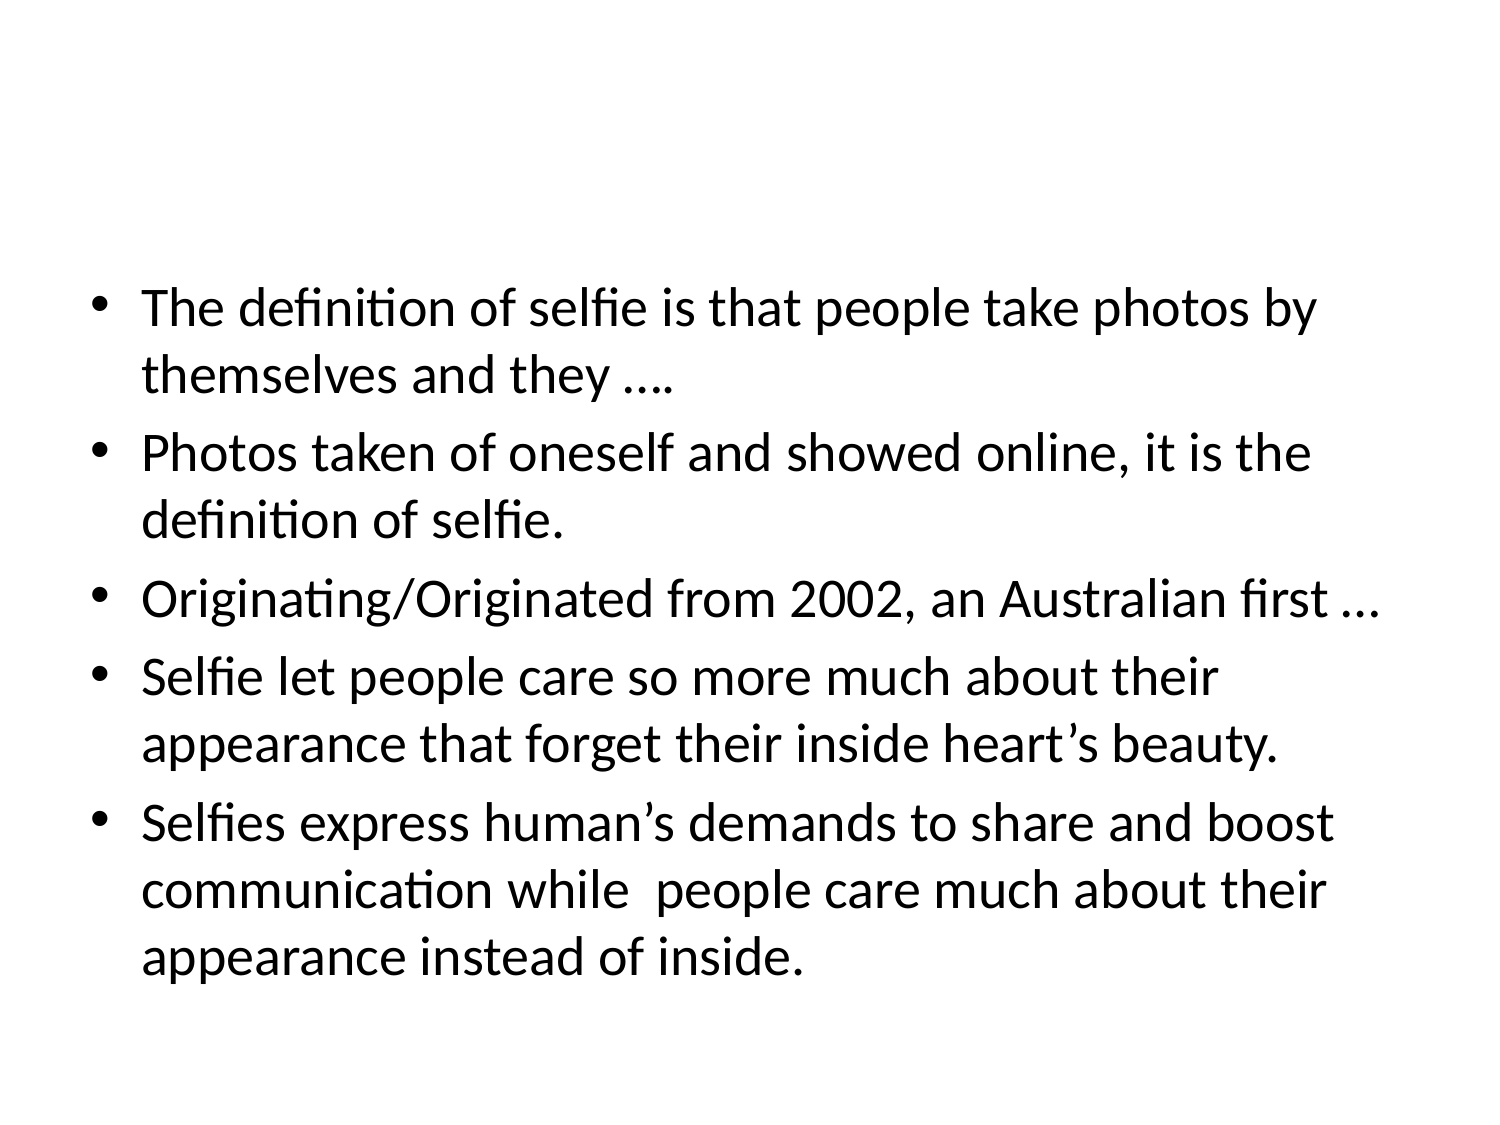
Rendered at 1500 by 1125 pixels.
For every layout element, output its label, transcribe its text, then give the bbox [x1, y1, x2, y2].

list The definition of selfie is that people take photos by themselves and they …. Photos taken of oneself and showed online, it is the definition of selfie. Originating/Originated from 2002, an Australian first … Selfie let people care so more much about their appearance that forget their inside heart’s beauty. Selfies express human’s demands to share and boost communication while people care much about their appearance instead of inside. [75, 262, 1425, 1005]
